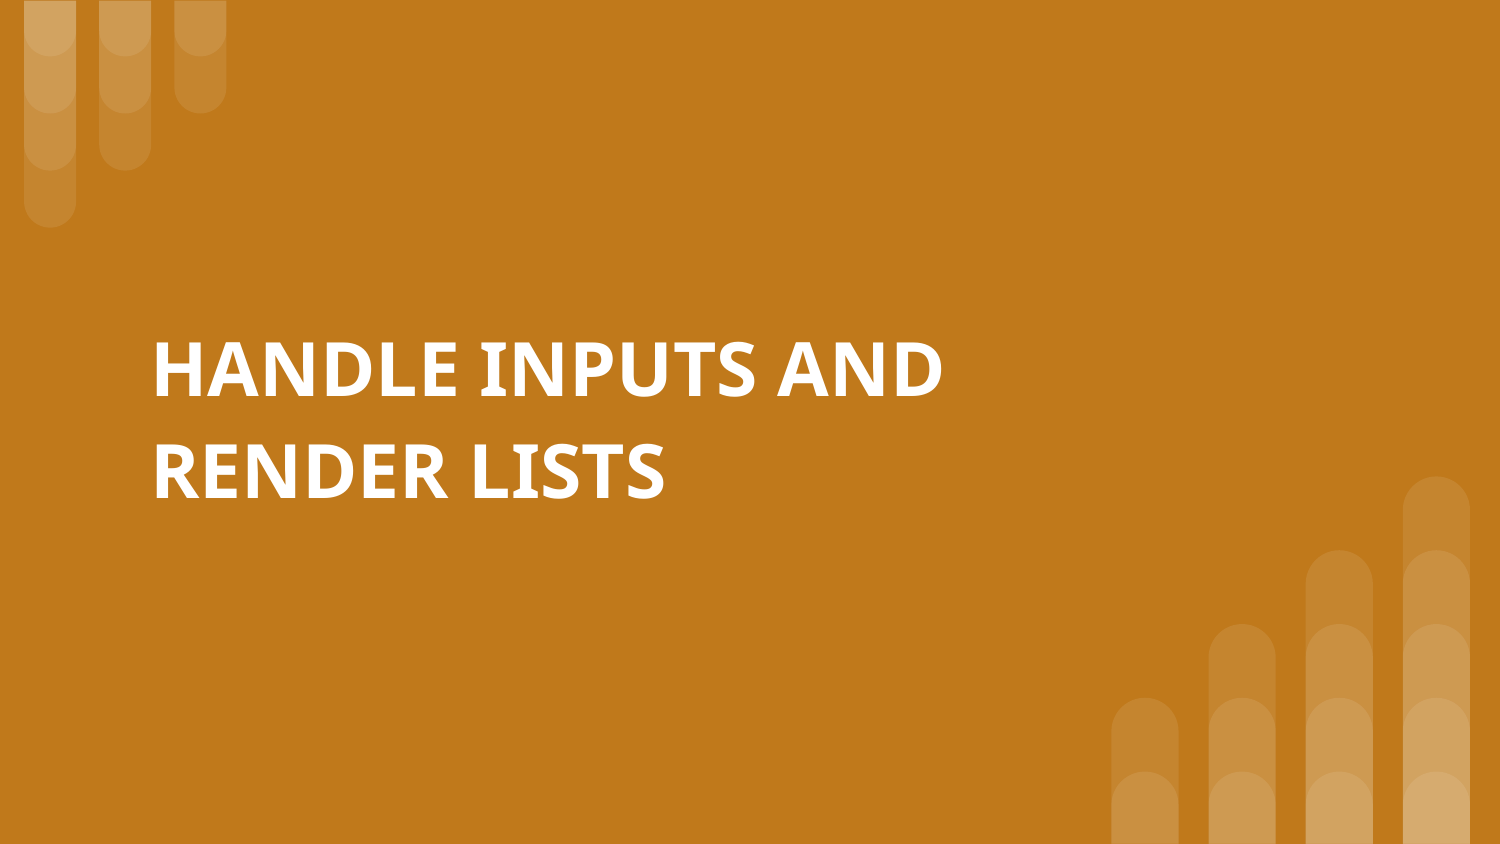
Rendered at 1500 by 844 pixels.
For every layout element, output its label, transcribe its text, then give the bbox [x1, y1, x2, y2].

title HANDLE INPUTS AND RENDER LISTS [135, 264, 1097, 572]
